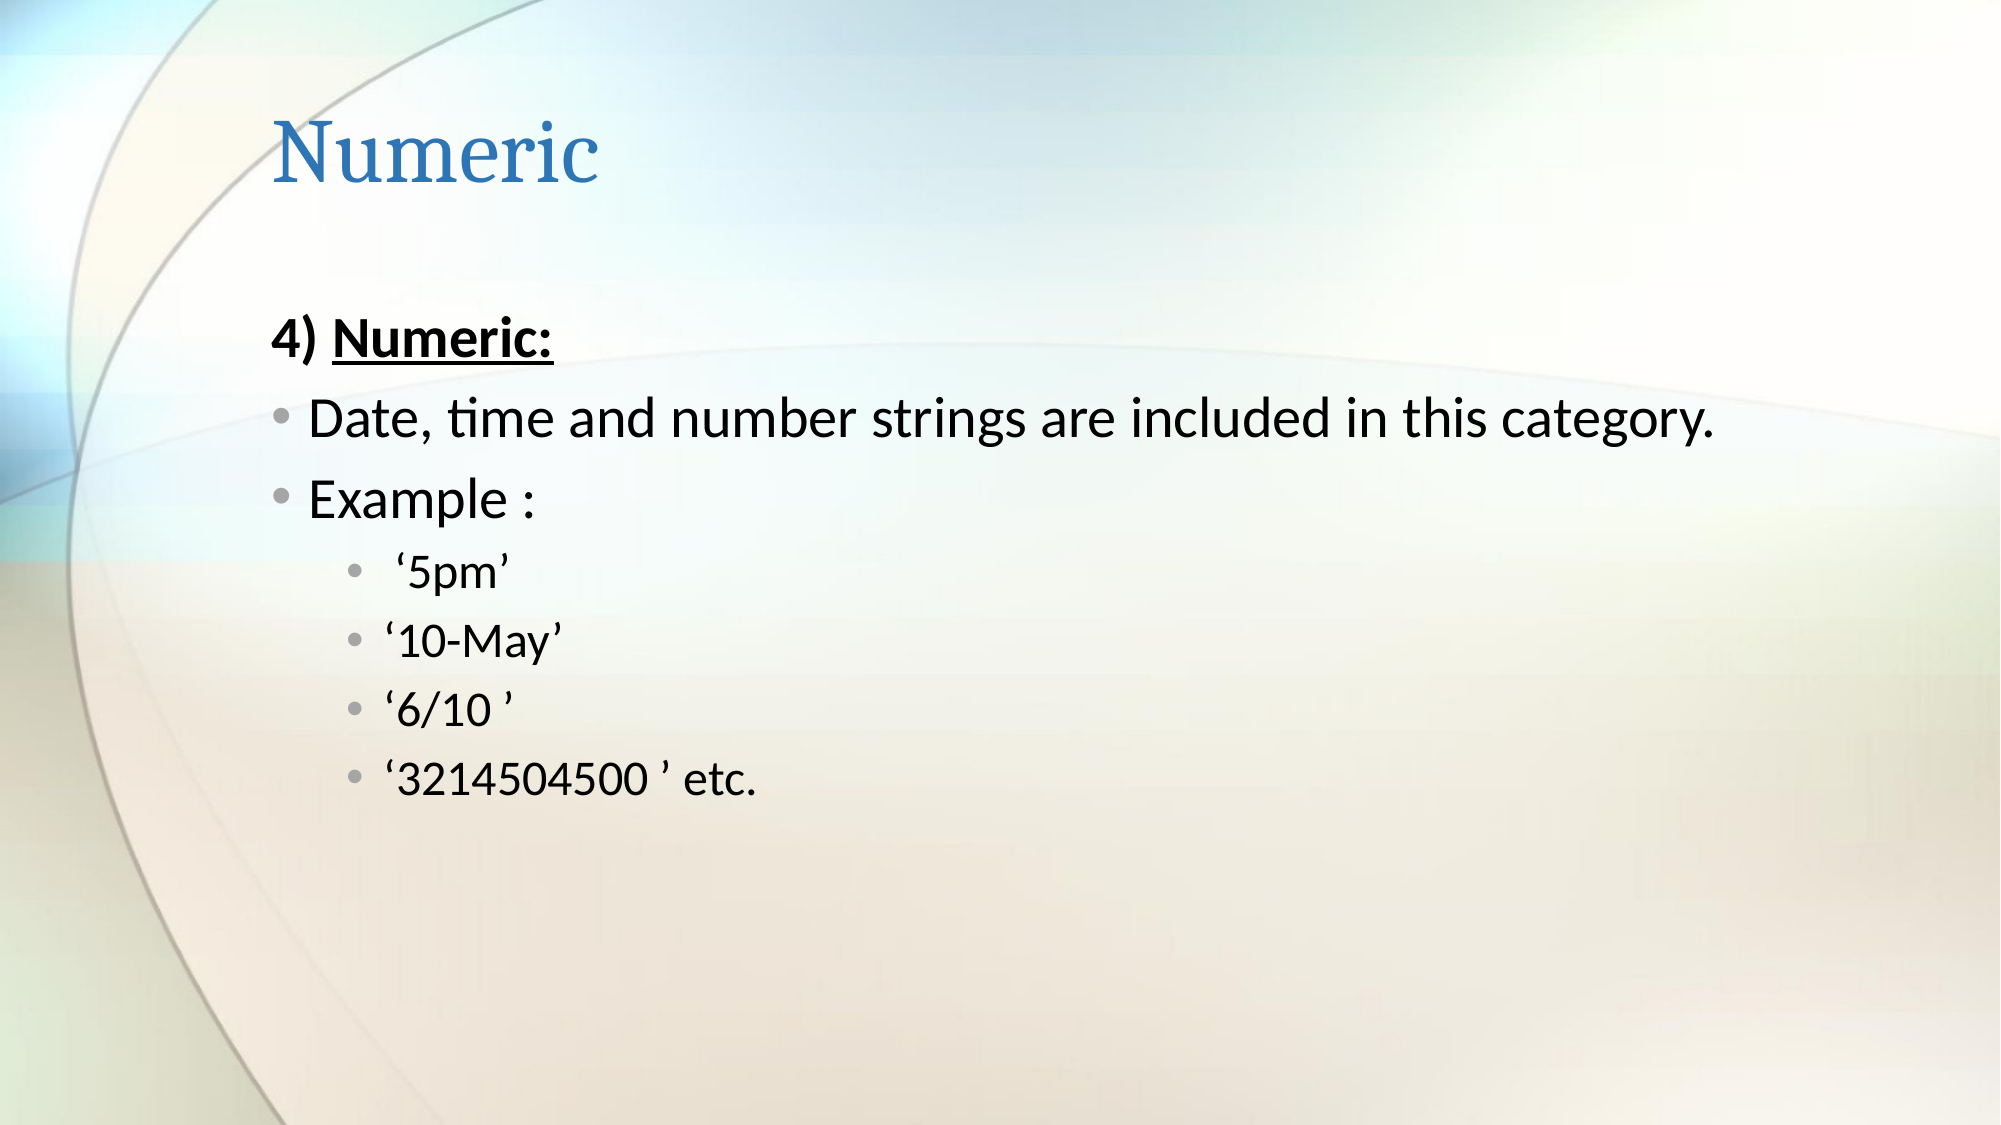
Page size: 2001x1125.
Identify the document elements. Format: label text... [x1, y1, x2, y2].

title Numeric [256, 36, 1738, 255]
picture [0, 0, 2001, 1125]
list 4) Numeric: Date, time and number strings are included in this category. Example : ‘5pm’ ‘10-May’ ‘6/10 ’ ‘3214504500 ’ etc. [256, 299, 1863, 1014]
